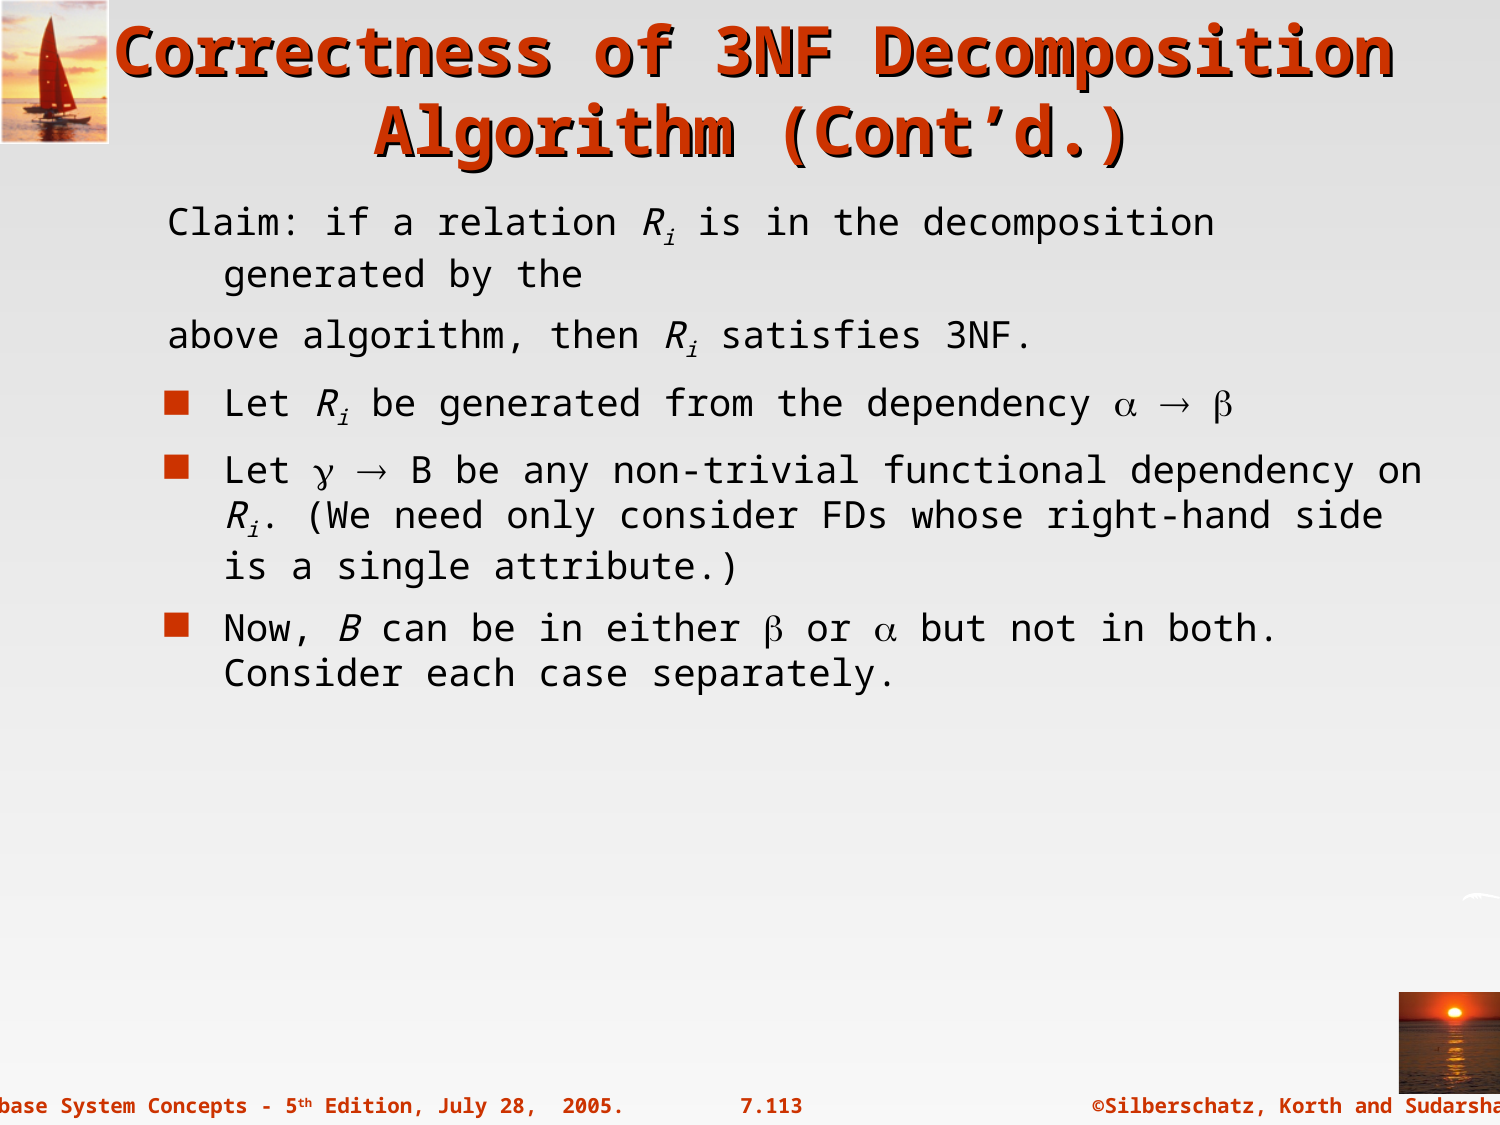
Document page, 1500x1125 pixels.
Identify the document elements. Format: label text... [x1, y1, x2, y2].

title Correctness of 3NF Decomposition Algorithm (Cont’d.) [90, 0, 1416, 175]
list Claim: if a relation Ri is in the decomposition generated by the above algorithm, then Ri satisfies 3NF. Let Ri be generated from the dependency    Let   B be any non-trivial functional dependency on Ri. (We need only consider FDs whose right-hand side is a single attribute.) Now, B can be in either  or  but not in both. Consider each case separately. [152, 190, 1447, 741]
picture [1398, 992, 1500, 1094]
picture [0, 0, 90, 144]
